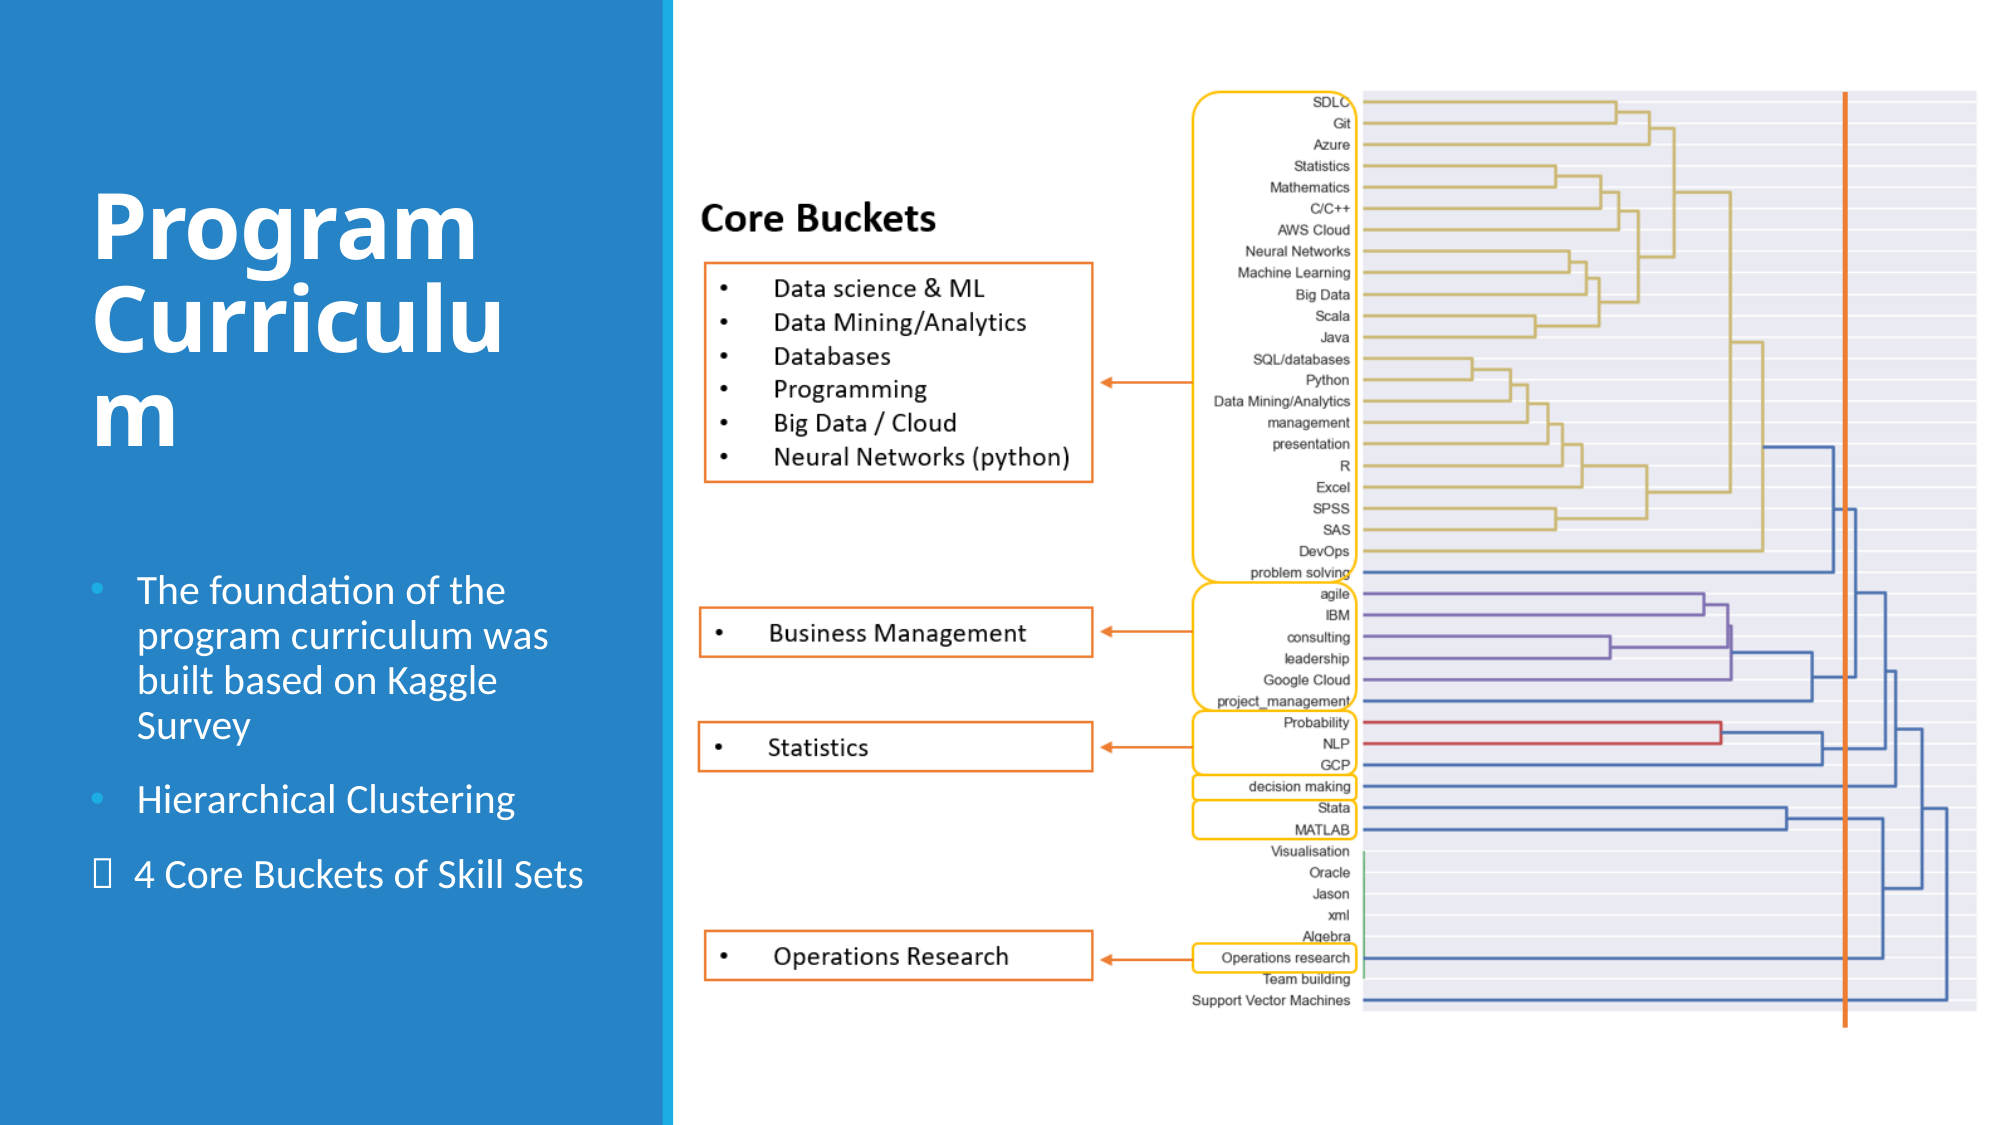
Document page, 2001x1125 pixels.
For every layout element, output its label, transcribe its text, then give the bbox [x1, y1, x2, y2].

list The foundation of the program curriculum was built based on Kaggle Survey Hierarchical Clustering  4 Core Buckets of Skill Sets [75, 561, 633, 1033]
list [688, 81, 2000, 1043]
title Program Curriculum [75, 97, 600, 473]
